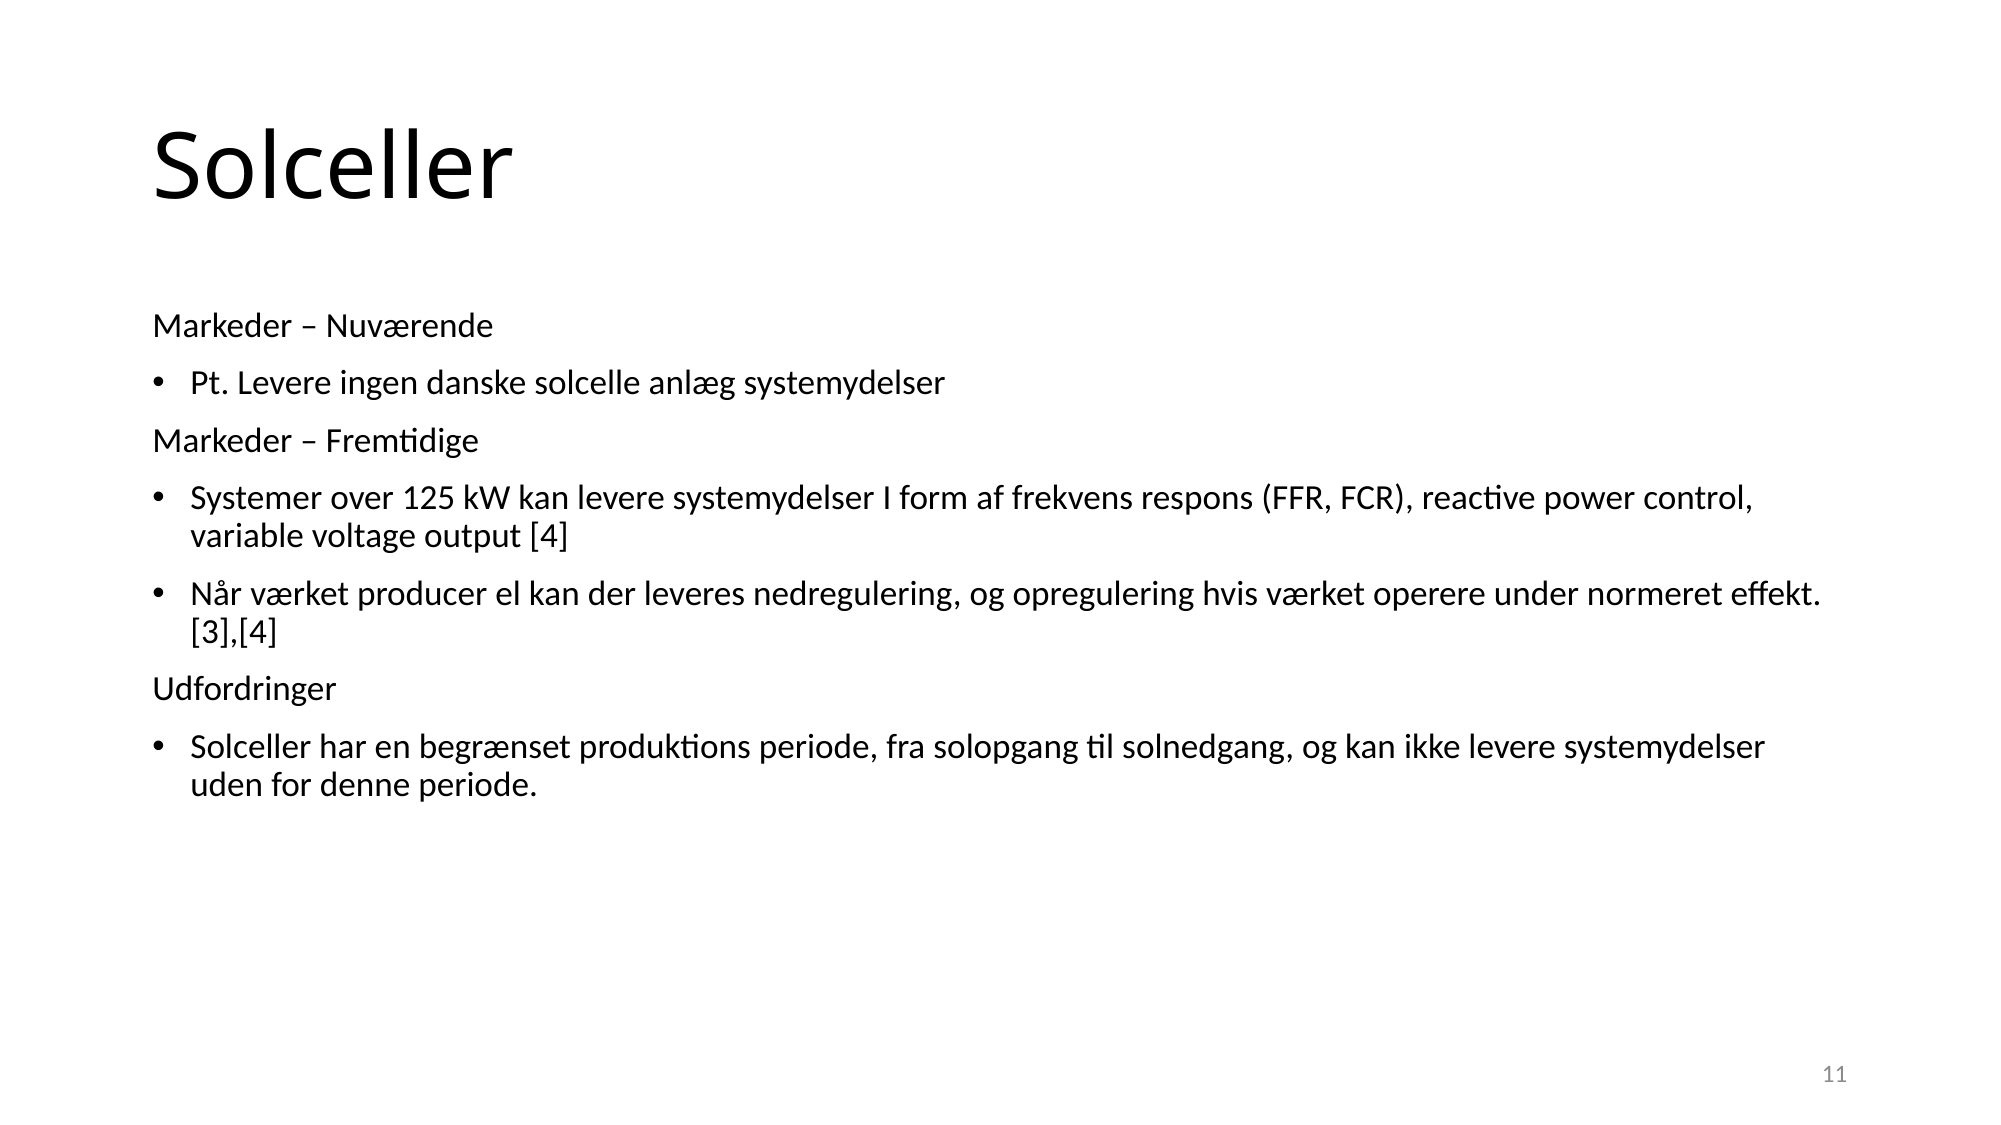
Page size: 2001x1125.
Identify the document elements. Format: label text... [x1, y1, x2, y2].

slide_number 11 [1412, 1042, 1863, 1103]
list Markeder – Nuværende Pt. Levere ingen danske solcelle anlæg systemydelser Markeder – Fremtidige Systemer over 125 kW kan levere systemydelser I form af frekvens respons (FFR, FCR), reactive power control, variable voltage output [4] Når værket producer el kan der leveres nedregulering, og opregulering hvis værket operere under normeret effekt. [3],[4] Udfordringer Solceller har en begrænset produktions periode, fra solopgang til solnedgang, og kan ikke levere systemydelser uden for denne periode. [137, 299, 1863, 1014]
title Solceller [137, 59, 1863, 278]
